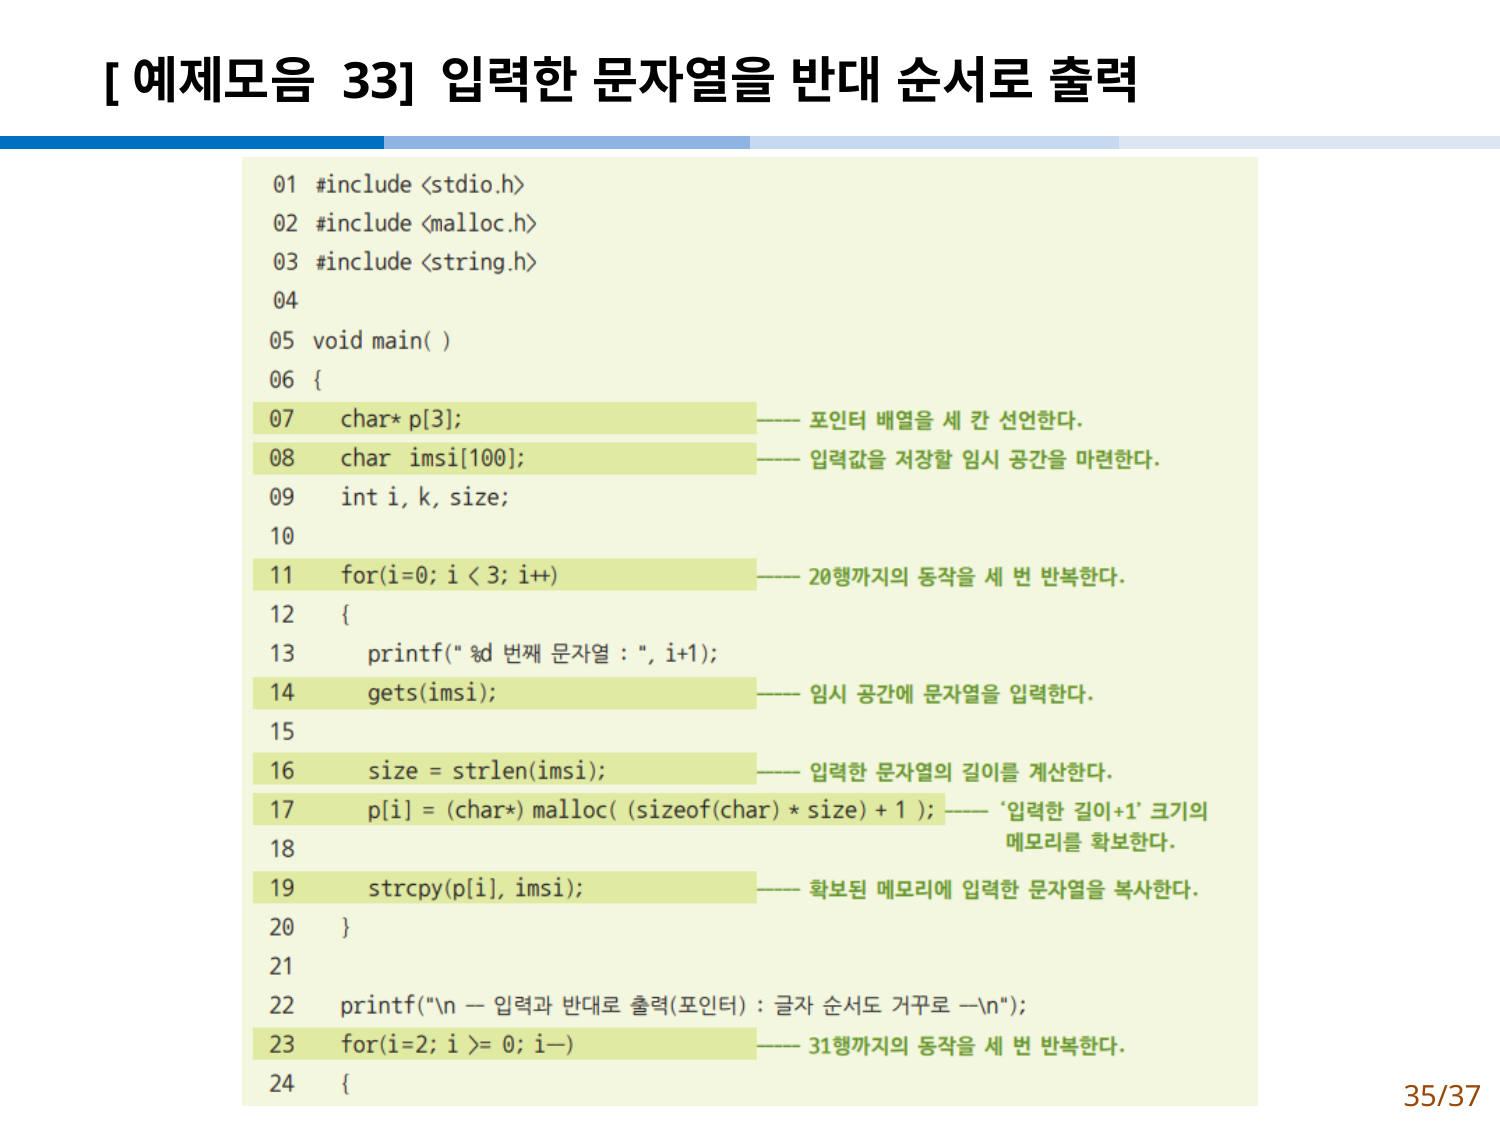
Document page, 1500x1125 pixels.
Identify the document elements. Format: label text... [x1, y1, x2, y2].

title [예제모음 33] 입력한 문자열을 반대 순서로 출력 [88, 32, 1330, 124]
picture [241, 157, 1259, 1107]
